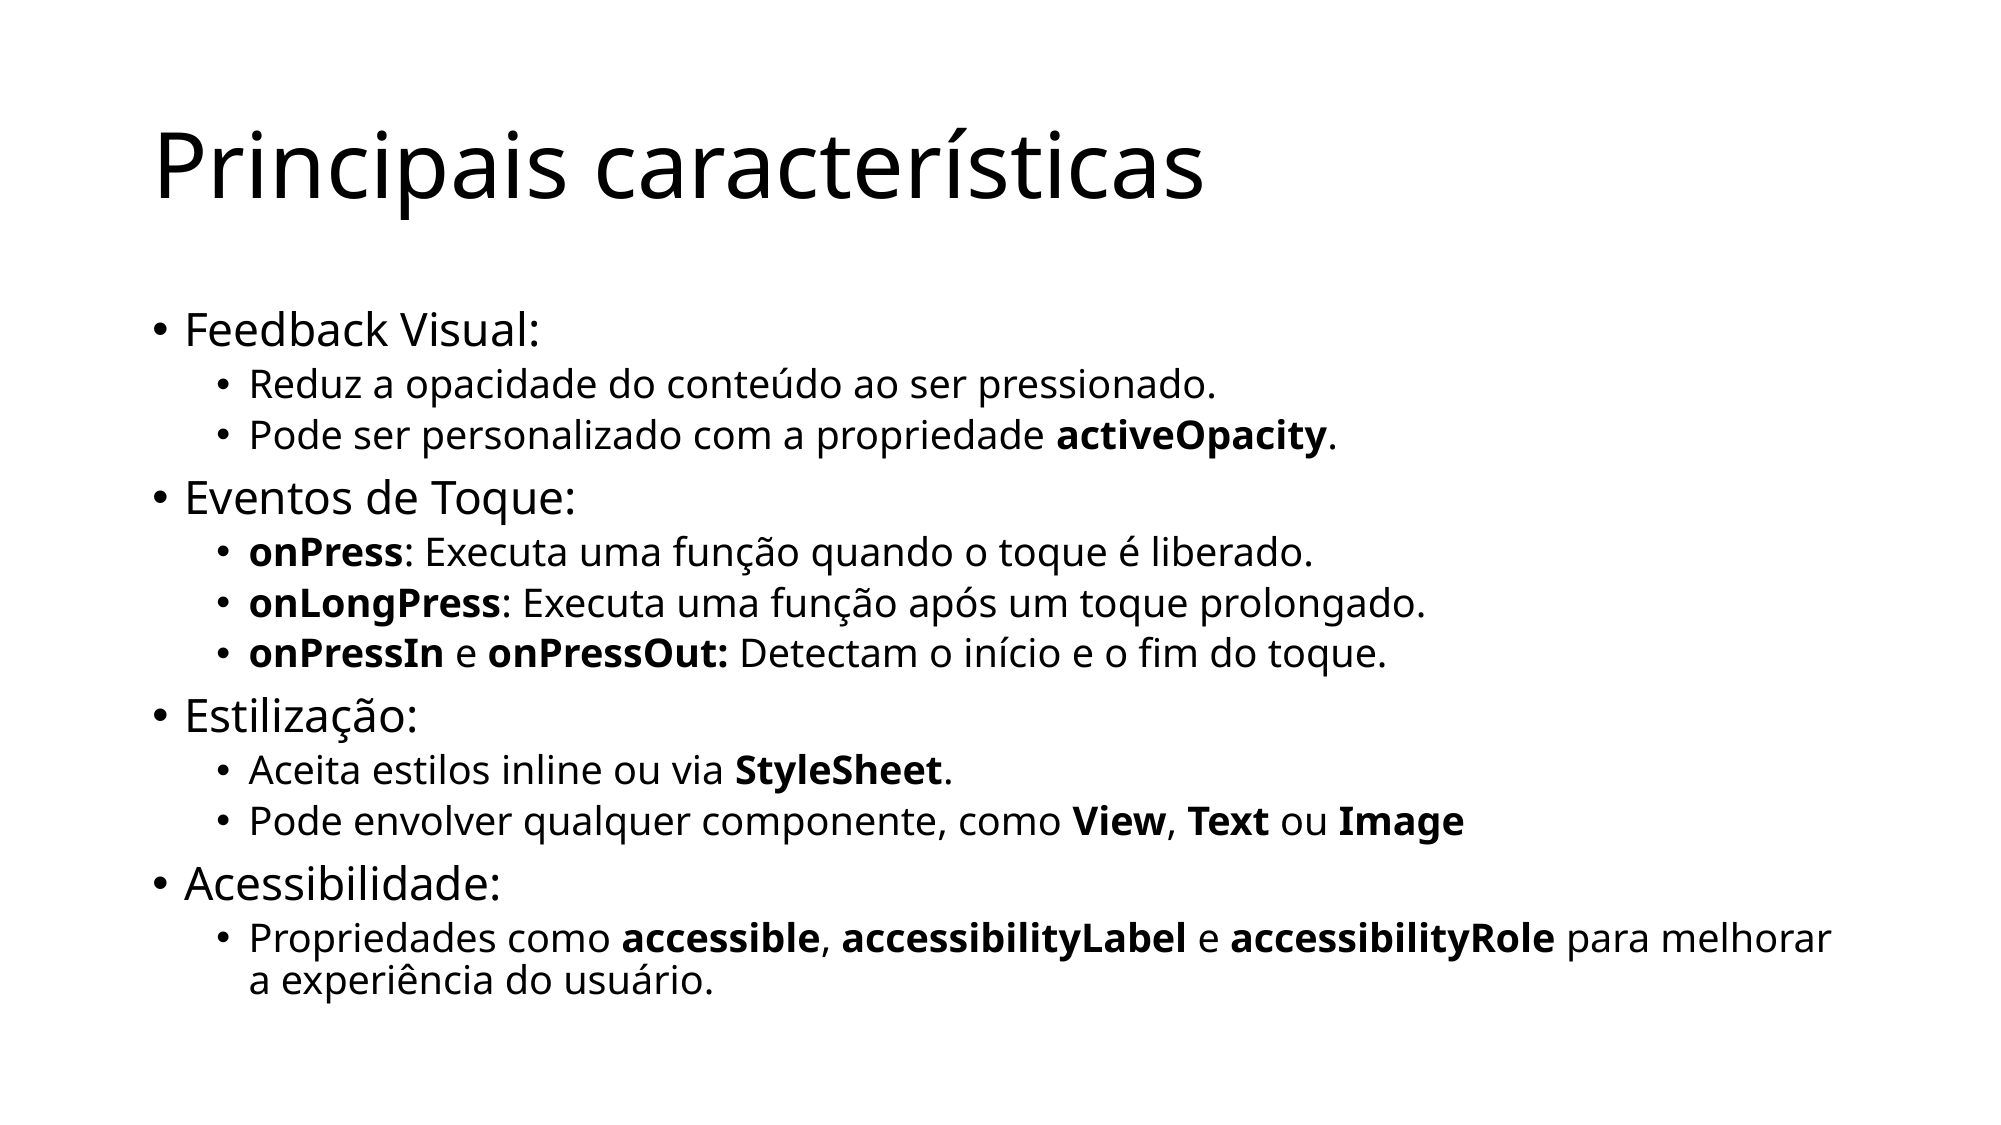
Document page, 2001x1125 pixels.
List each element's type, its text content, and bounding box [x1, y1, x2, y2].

title Principais características [137, 59, 1863, 278]
list Feedback Visual: Reduz a opacidade do conteúdo ao ser pressionado. Pode ser personalizado com a propriedade activeOpacity. Eventos de Toque: onPress: Executa uma função quando o toque é liberado. onLongPress: Executa uma função após um toque prolongado. onPressIn e onPressOut: Detectam o início e o fim do toque. Estilização: Aceita estilos inline ou via StyleSheet. Pode envolver qualquer componente, como View, Text ou Image Acessibilidade: Propriedades como accessible, accessibilityLabel e accessibilityRole para melhorar a experiência do usuário. [137, 299, 1863, 1014]
